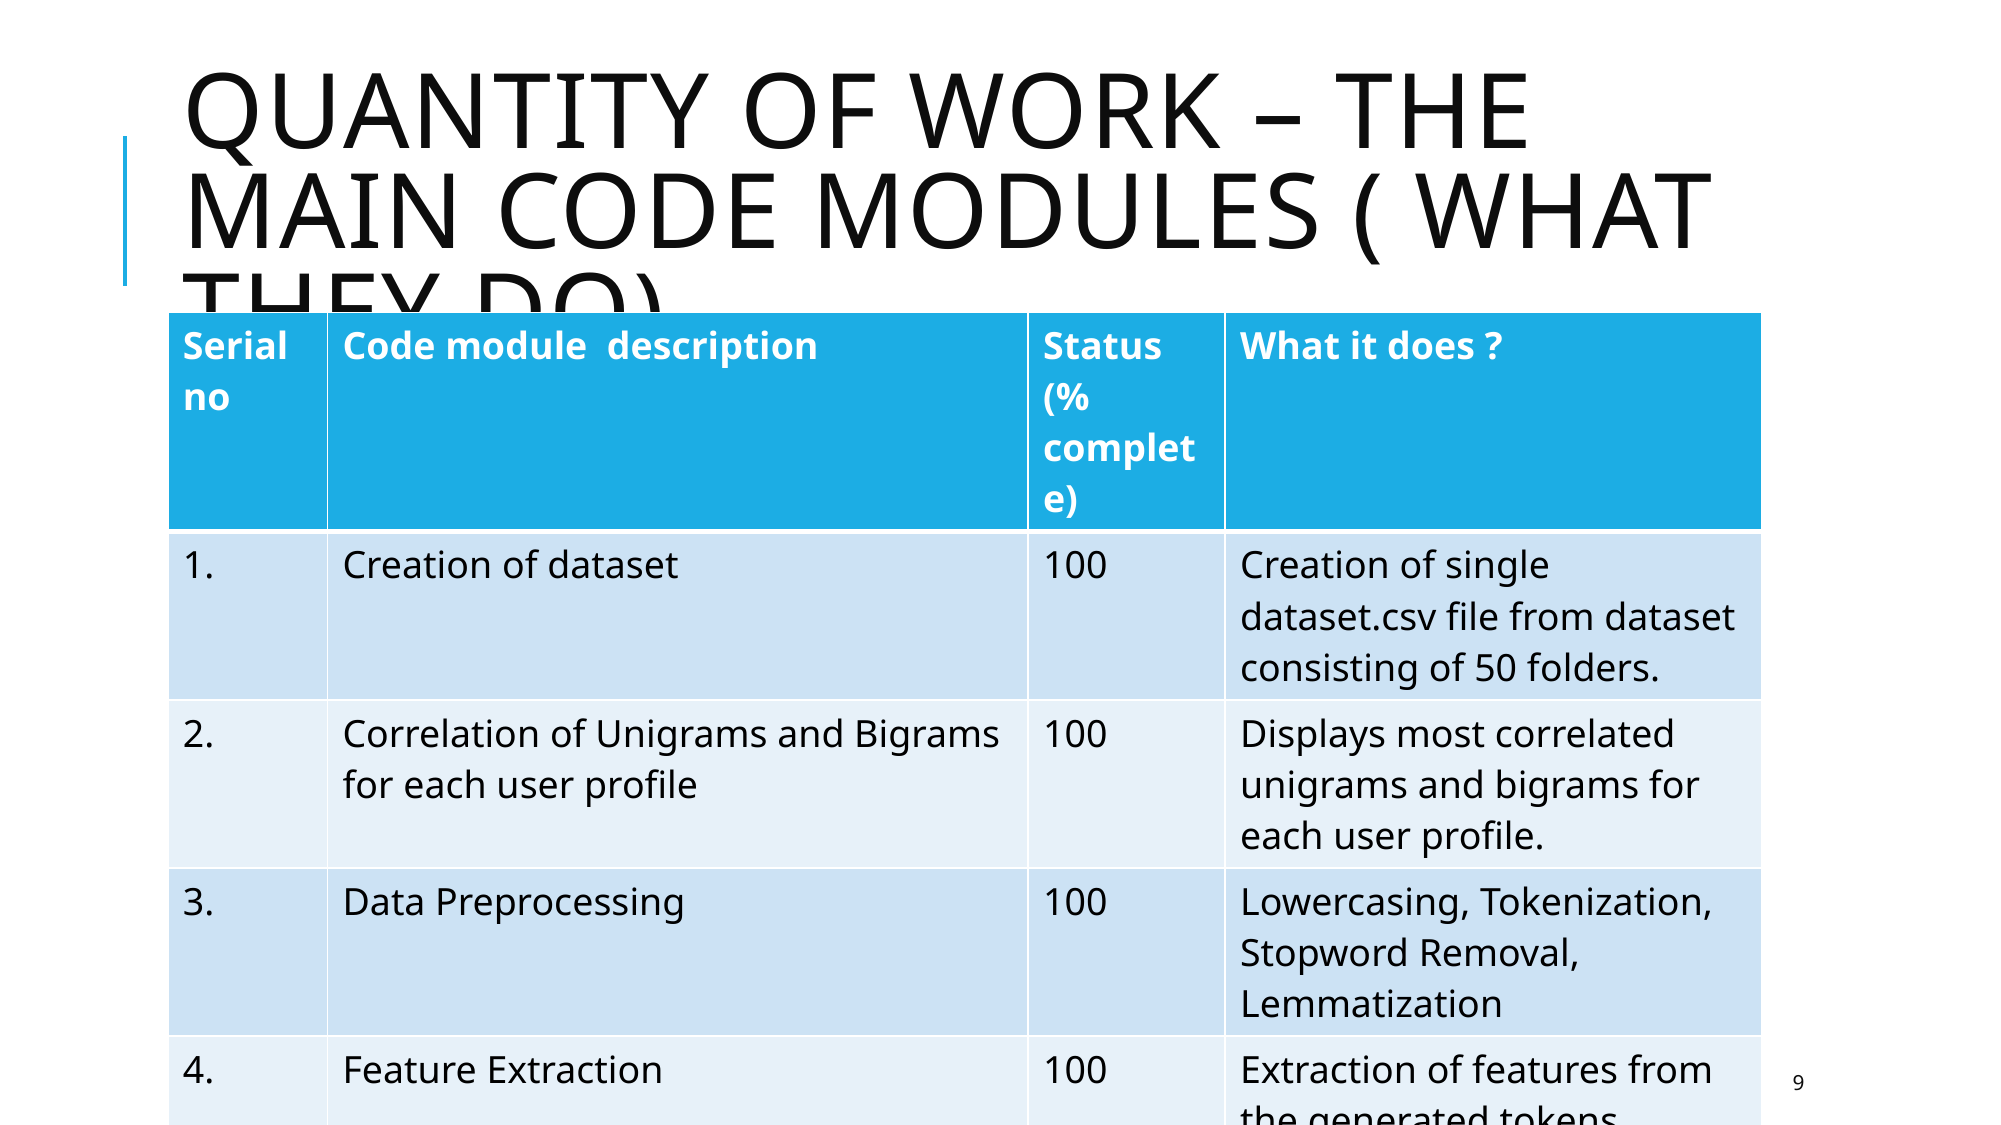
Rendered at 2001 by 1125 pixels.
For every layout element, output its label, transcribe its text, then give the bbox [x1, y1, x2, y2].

table_cell 100 [1029, 534, 1224, 699]
table_cell Feature Extraction [328, 1037, 1027, 1125]
table_cell Creation of dataset [328, 534, 1027, 699]
table_header Code module description [328, 313, 1027, 529]
table_cell Correlation of Unigrams and Bigrams for each user profile [328, 701, 1027, 867]
table_header Serial no [169, 313, 327, 529]
title Quantity of work – the main code modules ( what they do) [168, 96, 1803, 342]
table_cell 2. [169, 701, 327, 867]
table_cell 4. [169, 1037, 327, 1125]
table_cell 3. [169, 869, 327, 1035]
table_cell Displays most correlated unigrams and bigrams for each user profile. [1226, 701, 1761, 867]
table_header What it does ? [1226, 313, 1761, 529]
table_cell Lowercasing, Tokenization, Stopword Removal, Lemmatization [1226, 869, 1761, 1035]
table_cell Data Preprocessing [328, 869, 1027, 1035]
table_cell 100 [1029, 869, 1224, 1035]
table_cell Extraction of features from the generated tokens [1226, 1037, 1761, 1125]
table_header Status (% complete) [1029, 313, 1224, 529]
slide_number 9 [1777, 1061, 1938, 1107]
table_cell 100 [1029, 1037, 1224, 1125]
table_cell 1. [169, 534, 327, 699]
table_cell 100 [1029, 701, 1224, 867]
table_cell Creation of single dataset.csv file from dataset consisting of 50 folders. [1226, 534, 1761, 699]
